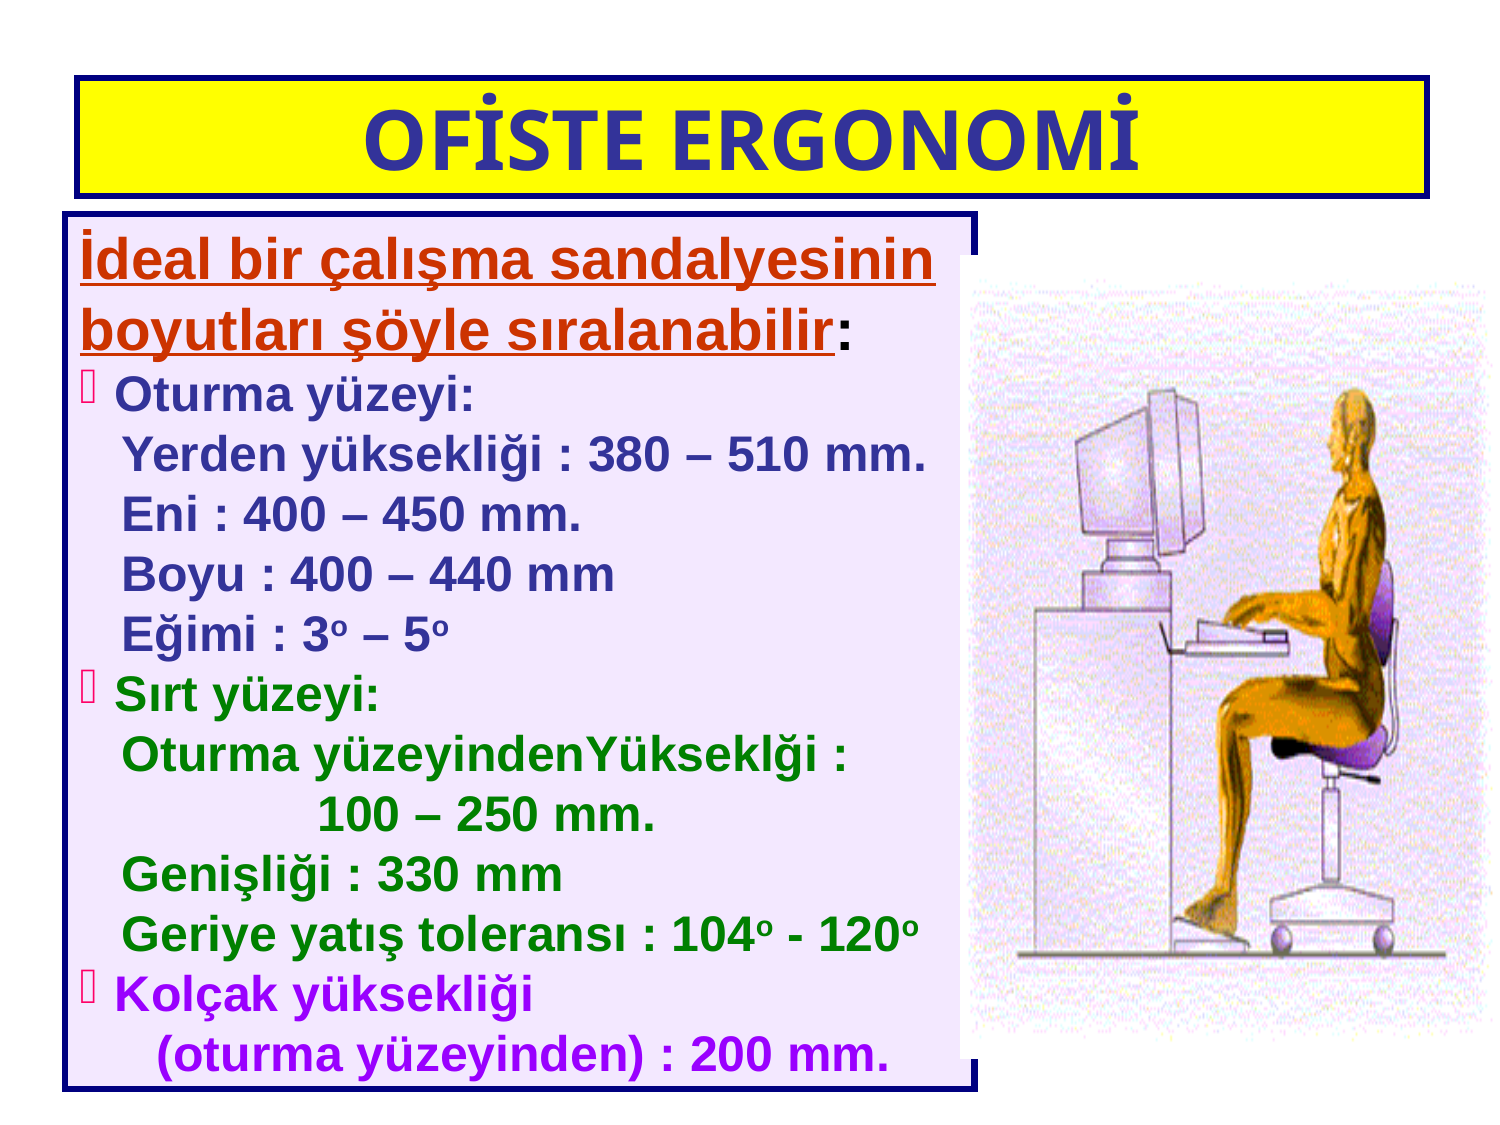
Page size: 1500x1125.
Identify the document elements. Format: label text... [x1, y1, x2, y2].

text_box İdeal bir çalışma sandalyesinin boyutları şöyle sıralanabilir: Oturma yüzeyi: Yerden yüksekliği : 380 – 510 mm. Eni : 400 – 450 mm. Boyu : 400 – 440 mm Eğimi : 3o – 5o Sırt yüzeyi: Oturma yüzeyindenYükseklği : 100 – 250 mm. Genişliği : 330 mm Geriye yatış toleransı : 104o - 120o Kolçak yüksekliği (oturma yüzeyinden) : 200 mm. [64, 214, 975, 1089]
text_box OFİSTE ERGONOMİ [76, 78, 1427, 197]
picture [960, 255, 1500, 1059]
